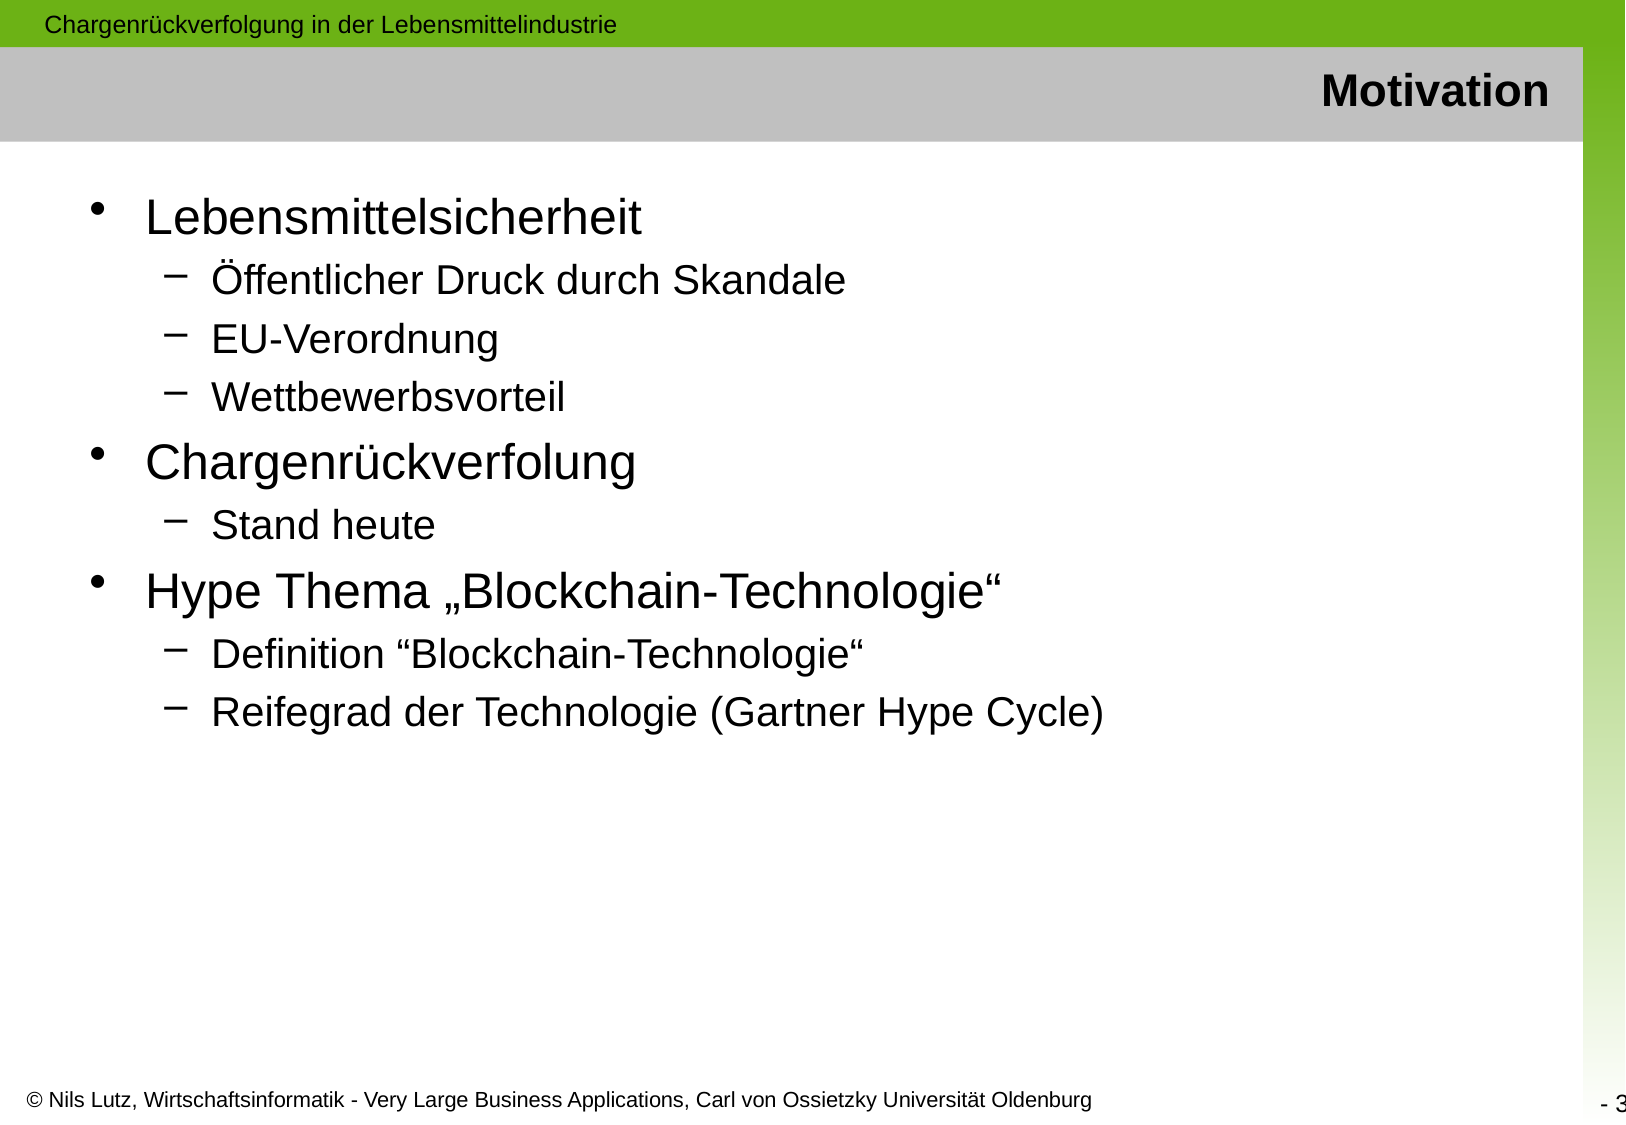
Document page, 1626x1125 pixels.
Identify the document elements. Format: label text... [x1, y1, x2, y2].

list Lebensmittelsicherheit Öffentlicher Druck durch Skandale EU-Verordnung Wettbewerbsvorteil Chargenrückverfolung Stand heute Hype Thema „Blockchain-Technologie“ Definition “Blockchain-Technologie“ Reifegrad der Technologie (Gartner Hype Cycle) [74, 176, 1551, 1064]
list Chargenrückverfolgung in der Lebensmittelindustrie [29, 11, 1566, 36]
title Motivation [29, 52, 1566, 125]
